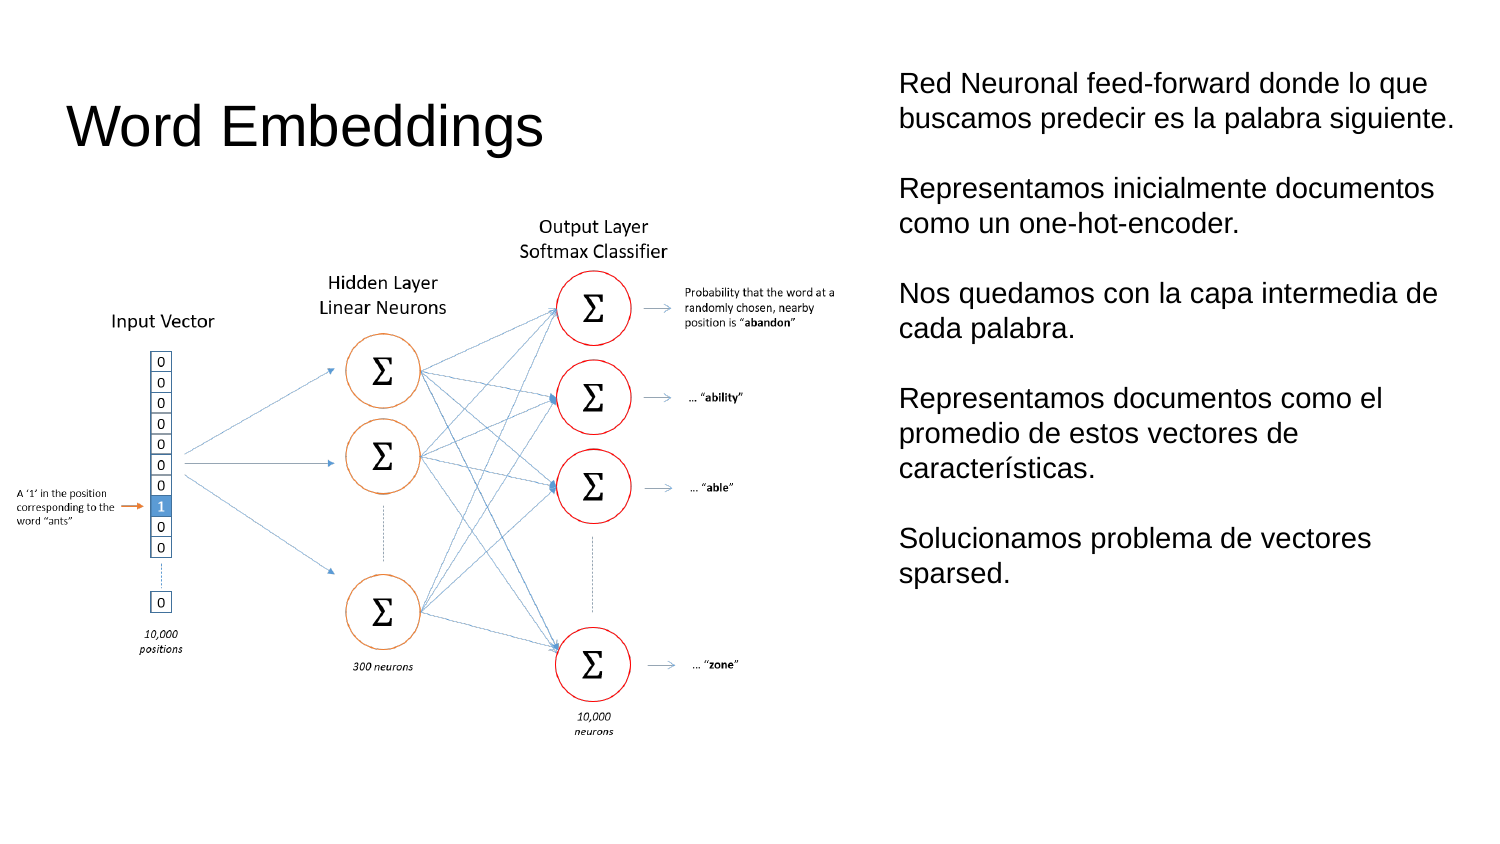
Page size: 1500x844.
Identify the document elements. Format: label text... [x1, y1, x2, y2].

picture [8, 207, 871, 747]
text_box Red Neuronal feed-forward donde lo que buscamos predecir es la palabra siguiente. Representamos inicialmente documentos como un one-hot-encoder. Nos quedamos con la capa intermedia de cada palabra. Representamos documentos como el promedio de estos vectores de características. Solucionamos problema de vectores sparsed. [883, 49, 1476, 830]
title Word Embeddings [51, 72, 883, 167]
